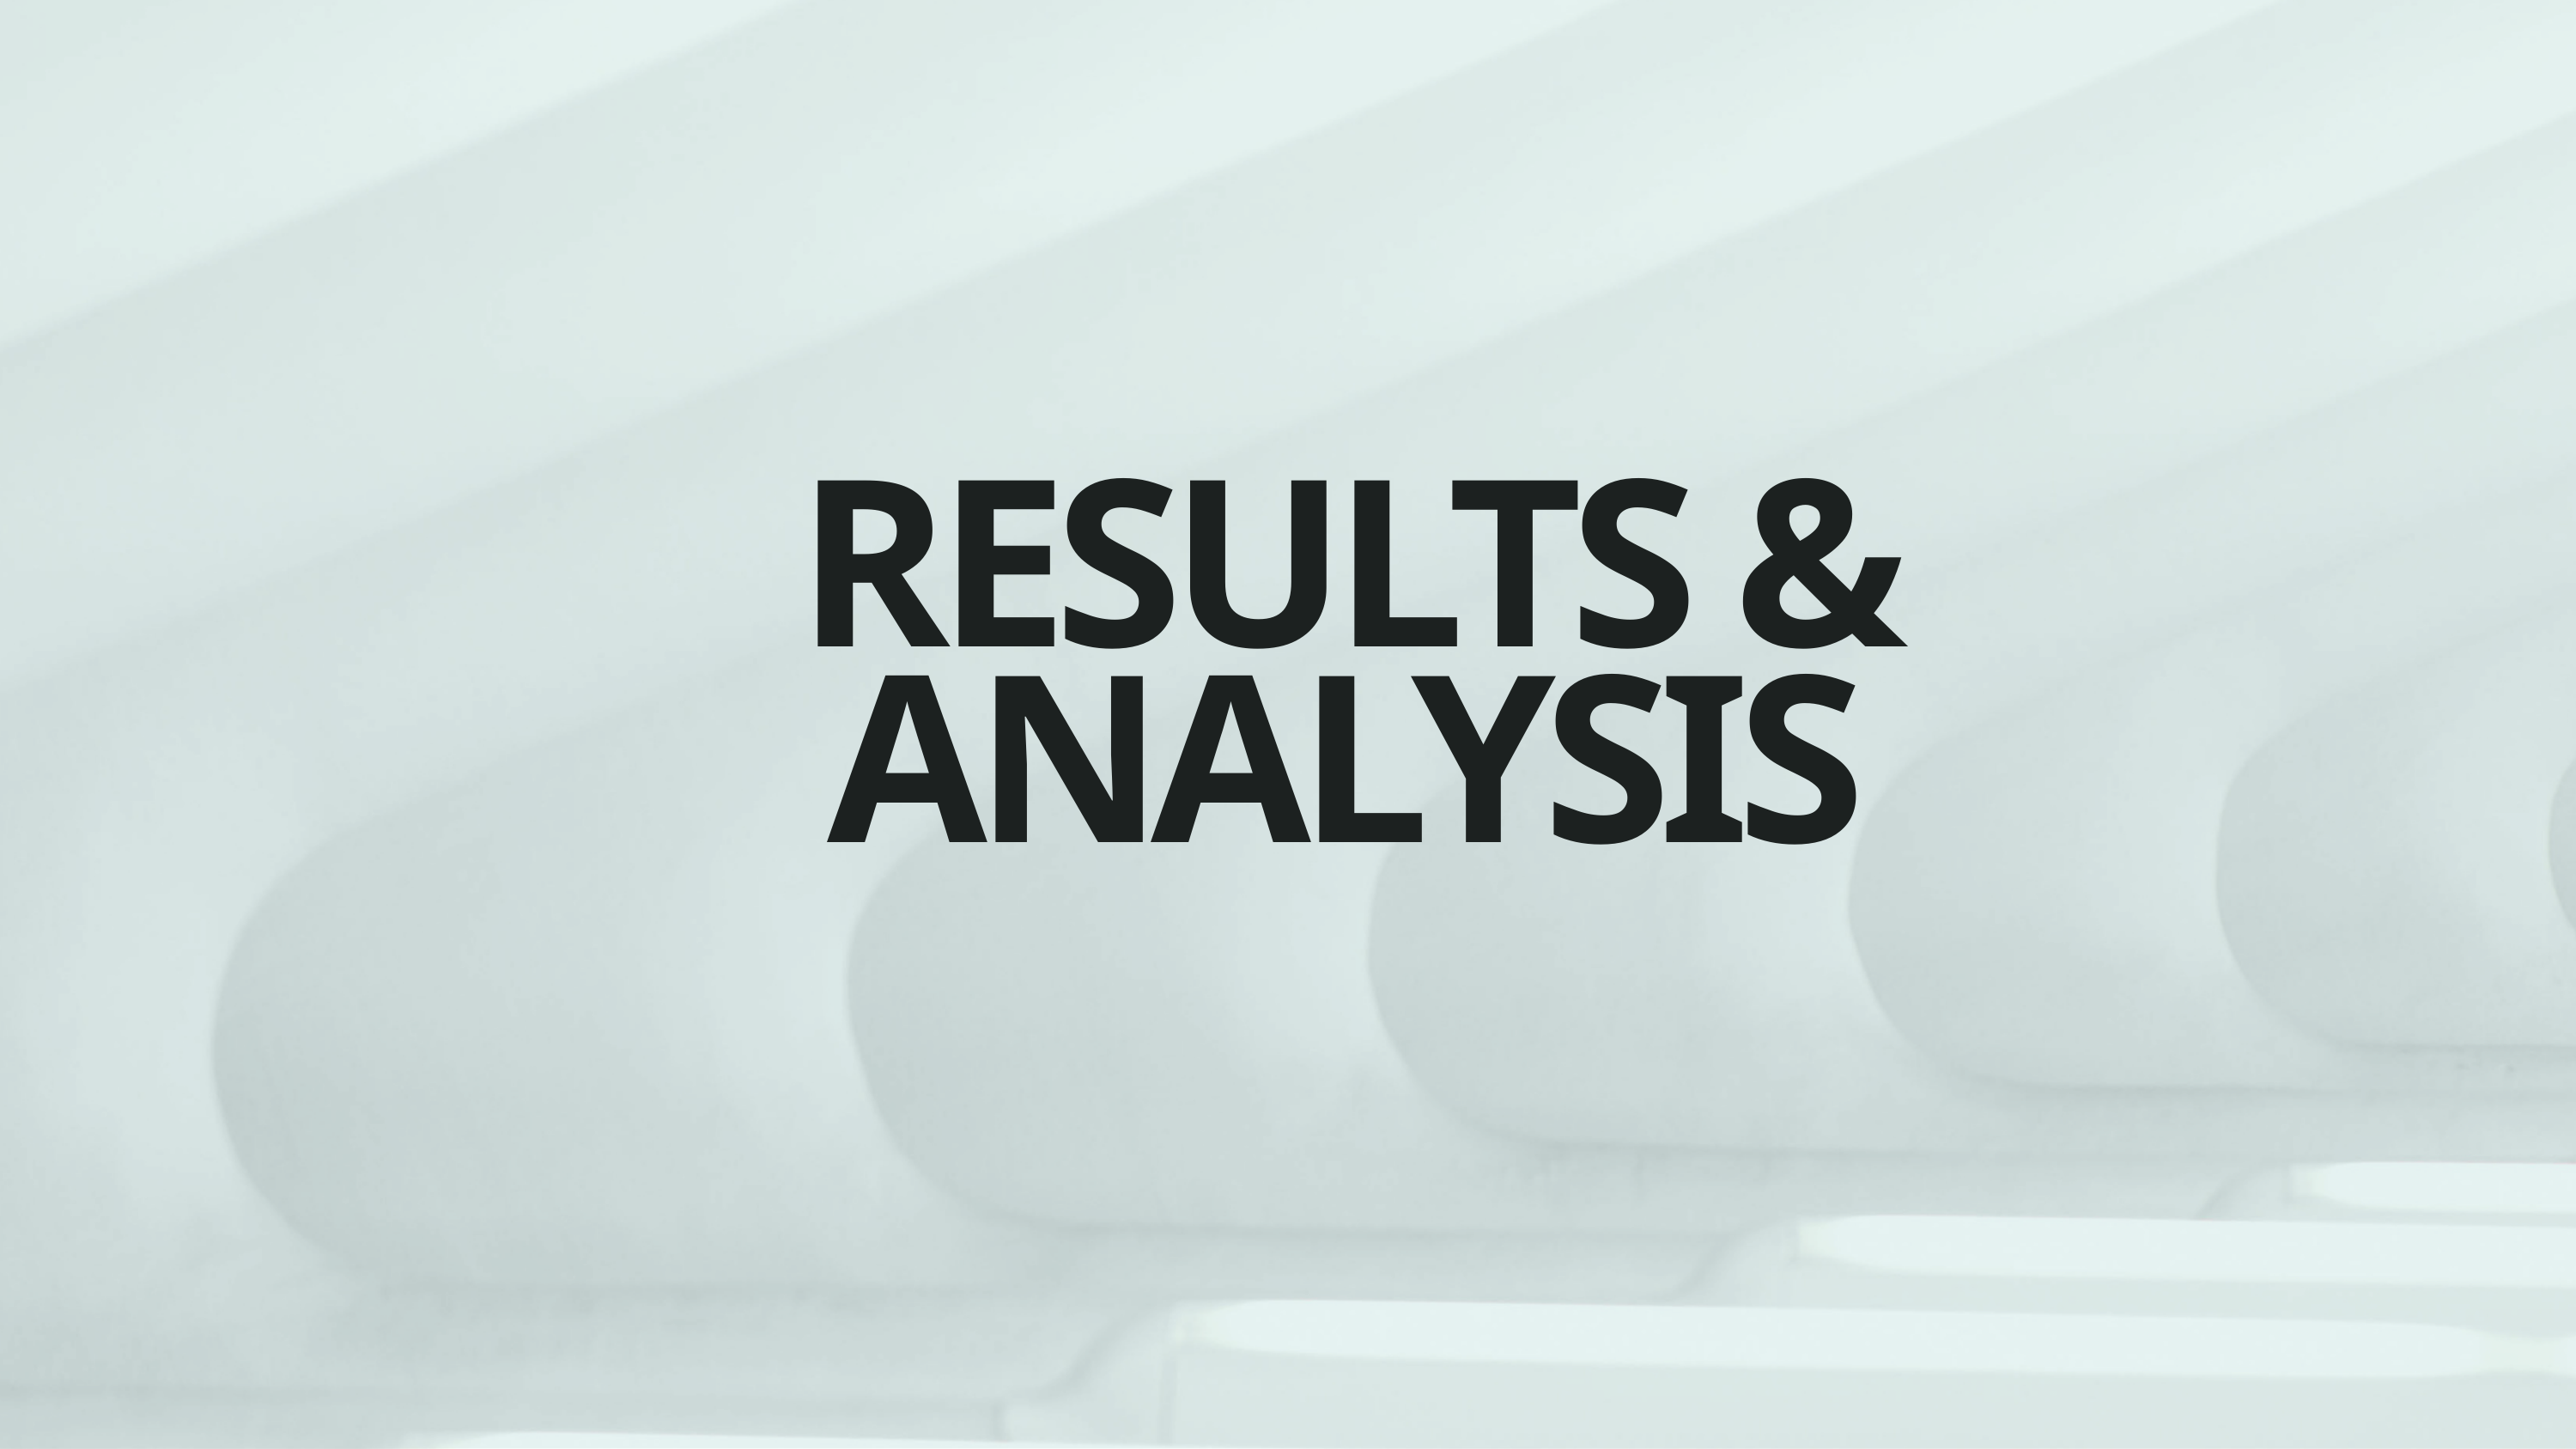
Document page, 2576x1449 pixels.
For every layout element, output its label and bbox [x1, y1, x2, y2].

text_box [0, 0, 2576, 1449]
